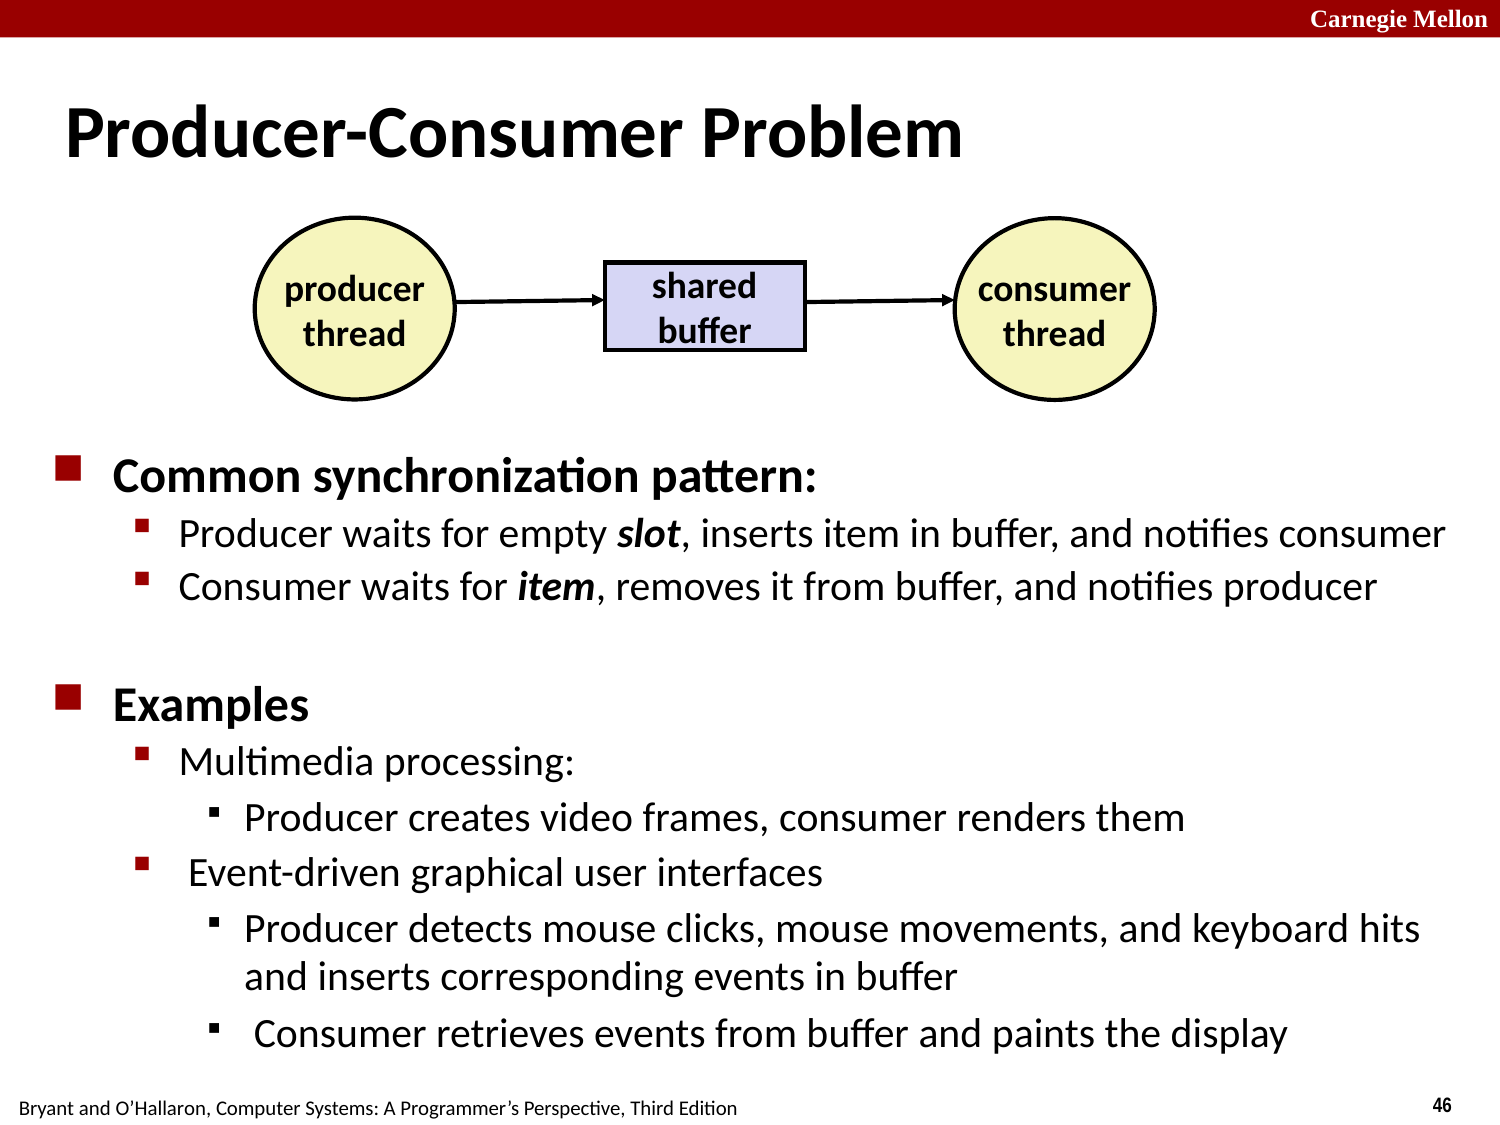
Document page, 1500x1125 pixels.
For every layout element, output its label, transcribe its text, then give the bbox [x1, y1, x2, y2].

text_box [454, 293, 605, 307]
text_box producer thread [254, 217, 455, 400]
text_box [804, 293, 955, 307]
title Producer-Consumer Problem [49, 80, 1234, 176]
text_box shared buffer [604, 262, 805, 350]
list Common synchronization pattern: Producer waits for empty slot, inserts item in buffer, and notifies consumer Consumer waits for item, removes it from buffer, and notifies producer Examples Multimedia processing: Producer creates video frames, consumer renders them Event-driven graphical user interfaces Producer detects mouse clicks, mouse movements, and keyboard hits and inserts corresponding events in buffer Consumer retrieves events from buffer and paints the display [41, 444, 1474, 1125]
text_box consumer thread [954, 218, 1155, 400]
